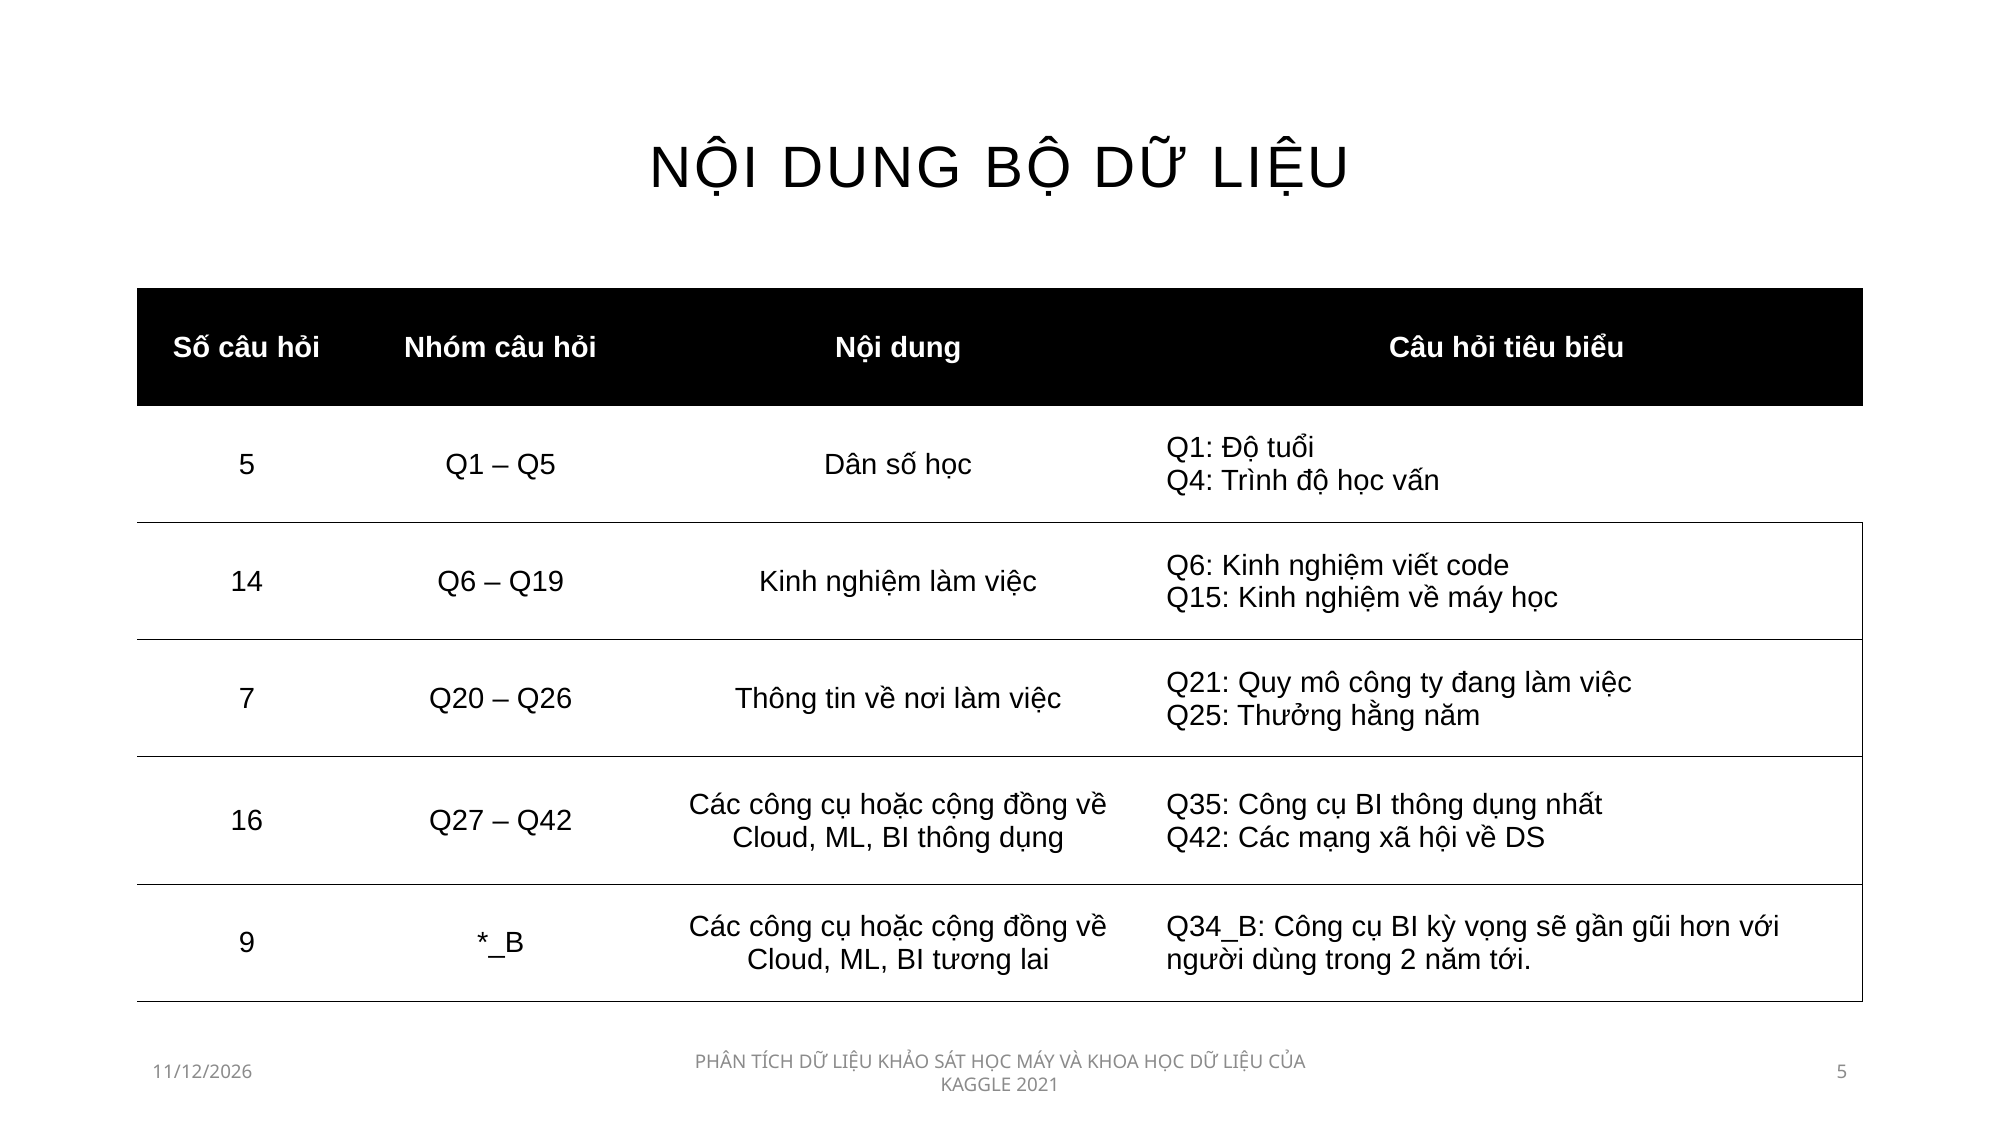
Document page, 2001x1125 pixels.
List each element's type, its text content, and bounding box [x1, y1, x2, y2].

table_cell 5 [137, 406, 356, 522]
table_cell Các công cụ hoặc cộng đồng về Cloud, ML, BI tương lai [645, 885, 1151, 1001]
table_cell 7 [137, 640, 356, 756]
table_cell Thông tin về nơi làm việc​ [645, 640, 1151, 756]
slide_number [137, 1042, 588, 1103]
table_cell *_B [356, 885, 645, 1001]
table_cell Q6: Kinh nghiệm viết code Q15: Kinh nghiệm về máy học [1151, 523, 1862, 639]
footer PHÂN TÍCH DỮ LIỆU KHẢO SÁT HỌC MÁY VÀ KHOA HỌC DỮ LIỆU CỦA KAGGLE 2021 [662, 1042, 1338, 1103]
slide_number 5 [1412, 1042, 1863, 1103]
table_cell Q6 – Q19 [356, 523, 645, 639]
table_cell Q1: ​Độ tuổi Q4: Trình độ học vấn [1151, 406, 1862, 522]
table_cell Các công cụ hoặc cộng đồng về Cloud, ML, BI thông dụng [645, 757, 1151, 884]
table_cell Q1 – Q5​ [356, 406, 645, 522]
table_header Câu hỏi tiêu biểu [1151, 289, 1862, 405]
table_cell Q34_B: Công cụ BI kỳ vọng sẽ gần gũi hơn với người dùng trong 2 năm tới. [1151, 885, 1862, 1001]
table_header Số câu hỏi​ [138, 289, 356, 405]
table_header Nhóm câu hỏi [356, 289, 645, 405]
table_header Nội dung [645, 289, 1151, 405]
title Nội dung bộ dữ liệu [137, 59, 1863, 278]
table_cell Dân số học​ [645, 406, 1151, 522]
table_cell Q21: Quy mô công ty đang làm việc Q25: Thưởng hằng năm [1151, 640, 1862, 756]
table_cell 9 [137, 885, 356, 1001]
table_cell Kinh nghiệm làm việc​ [645, 523, 1151, 639]
table_cell Q20 – Q26 [356, 640, 645, 756]
table_cell 16 [137, 757, 356, 884]
table_cell Q35: Công cụ BI thông dụng nhất Q42: Các mạng xã hội về DS [1151, 757, 1862, 884]
table_cell 14 [137, 523, 356, 639]
table_cell Q27 – Q42 [356, 757, 645, 884]
